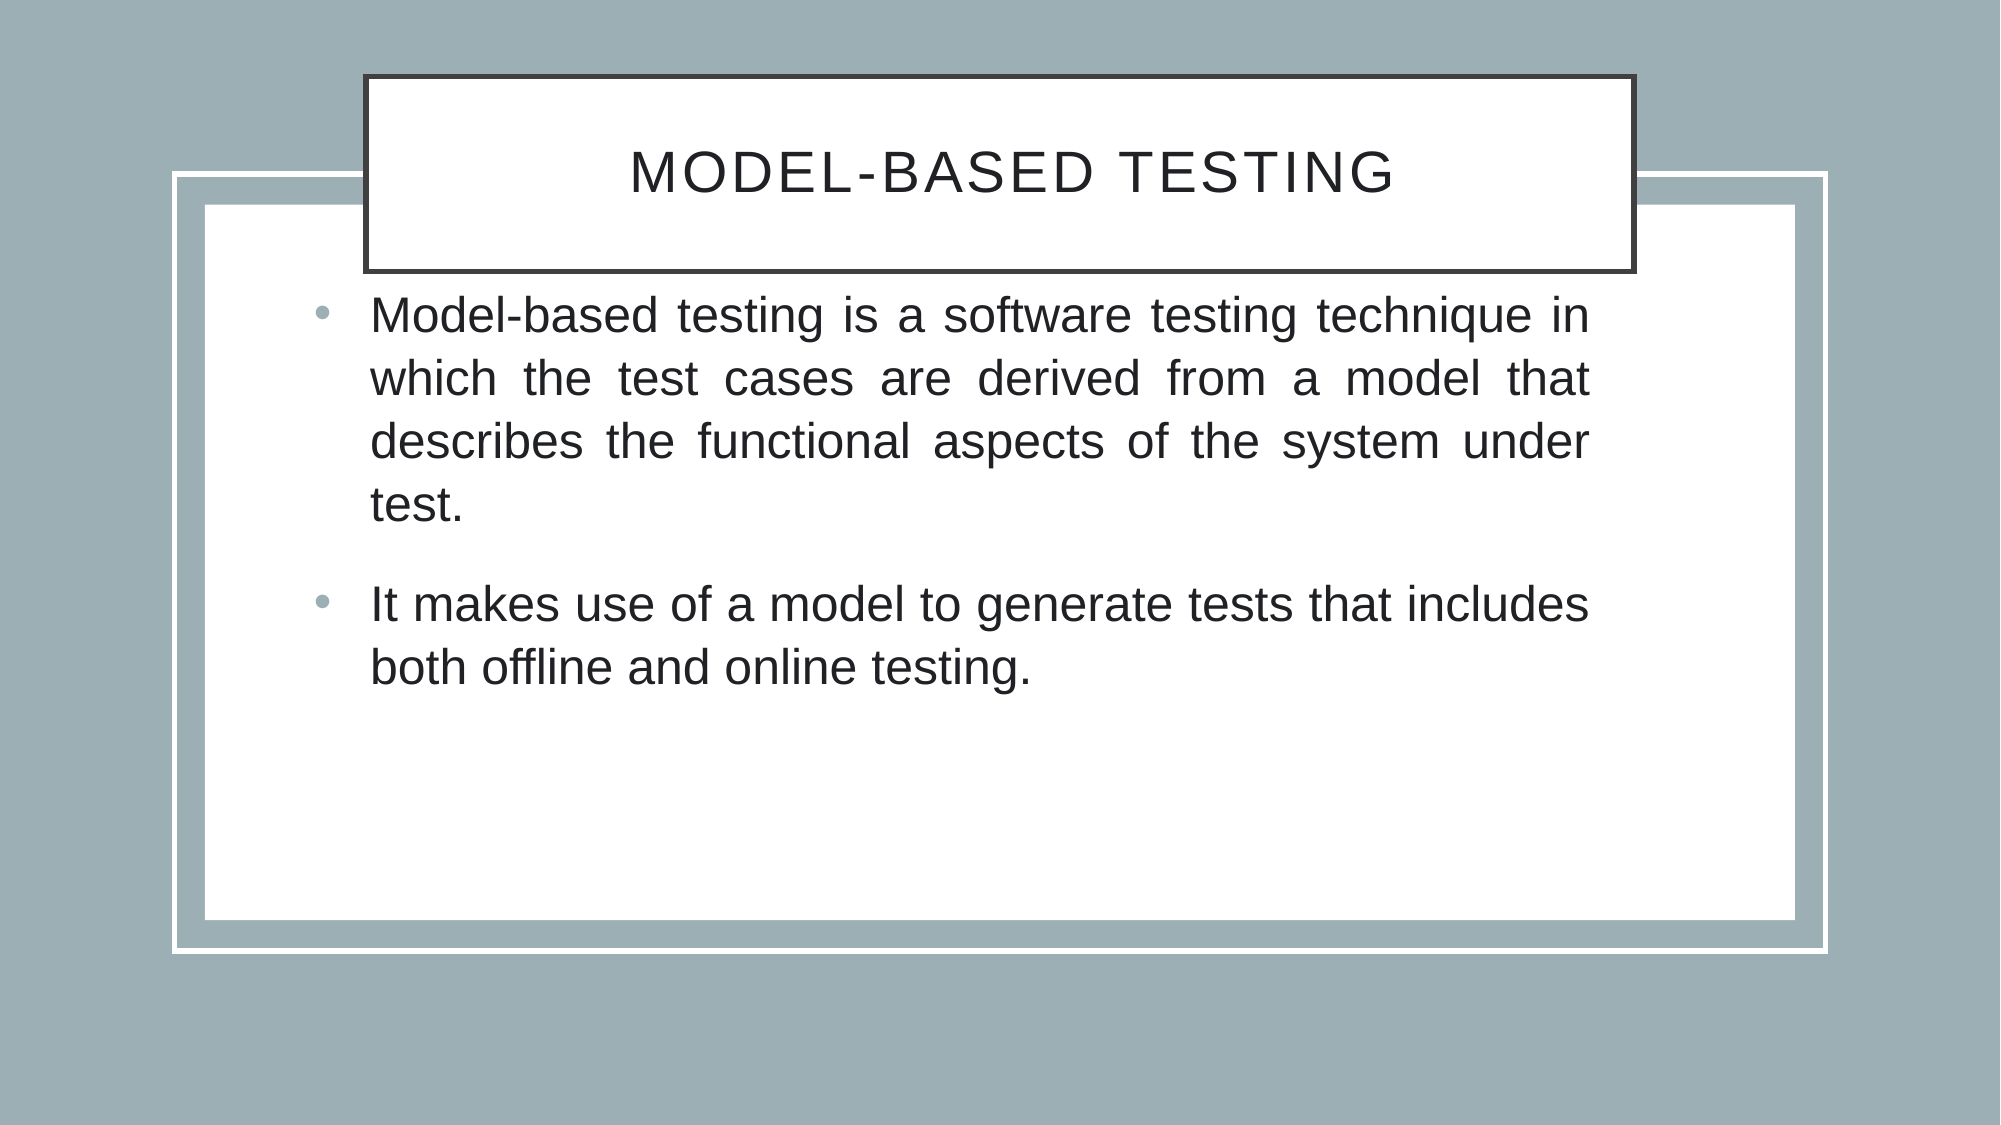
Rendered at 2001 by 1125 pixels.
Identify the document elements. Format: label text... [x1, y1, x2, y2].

title Model-based testing [363, 74, 1637, 271]
text_box [173, 173, 1827, 952]
text_box [0, 0, 2000, 1125]
list Model-based testing is a software testing technique in which the test cases are derived from a model that describes the functional aspects of the system under test. It makes use of a model to generate tests that includes both offline and online testing. [279, 271, 1721, 921]
